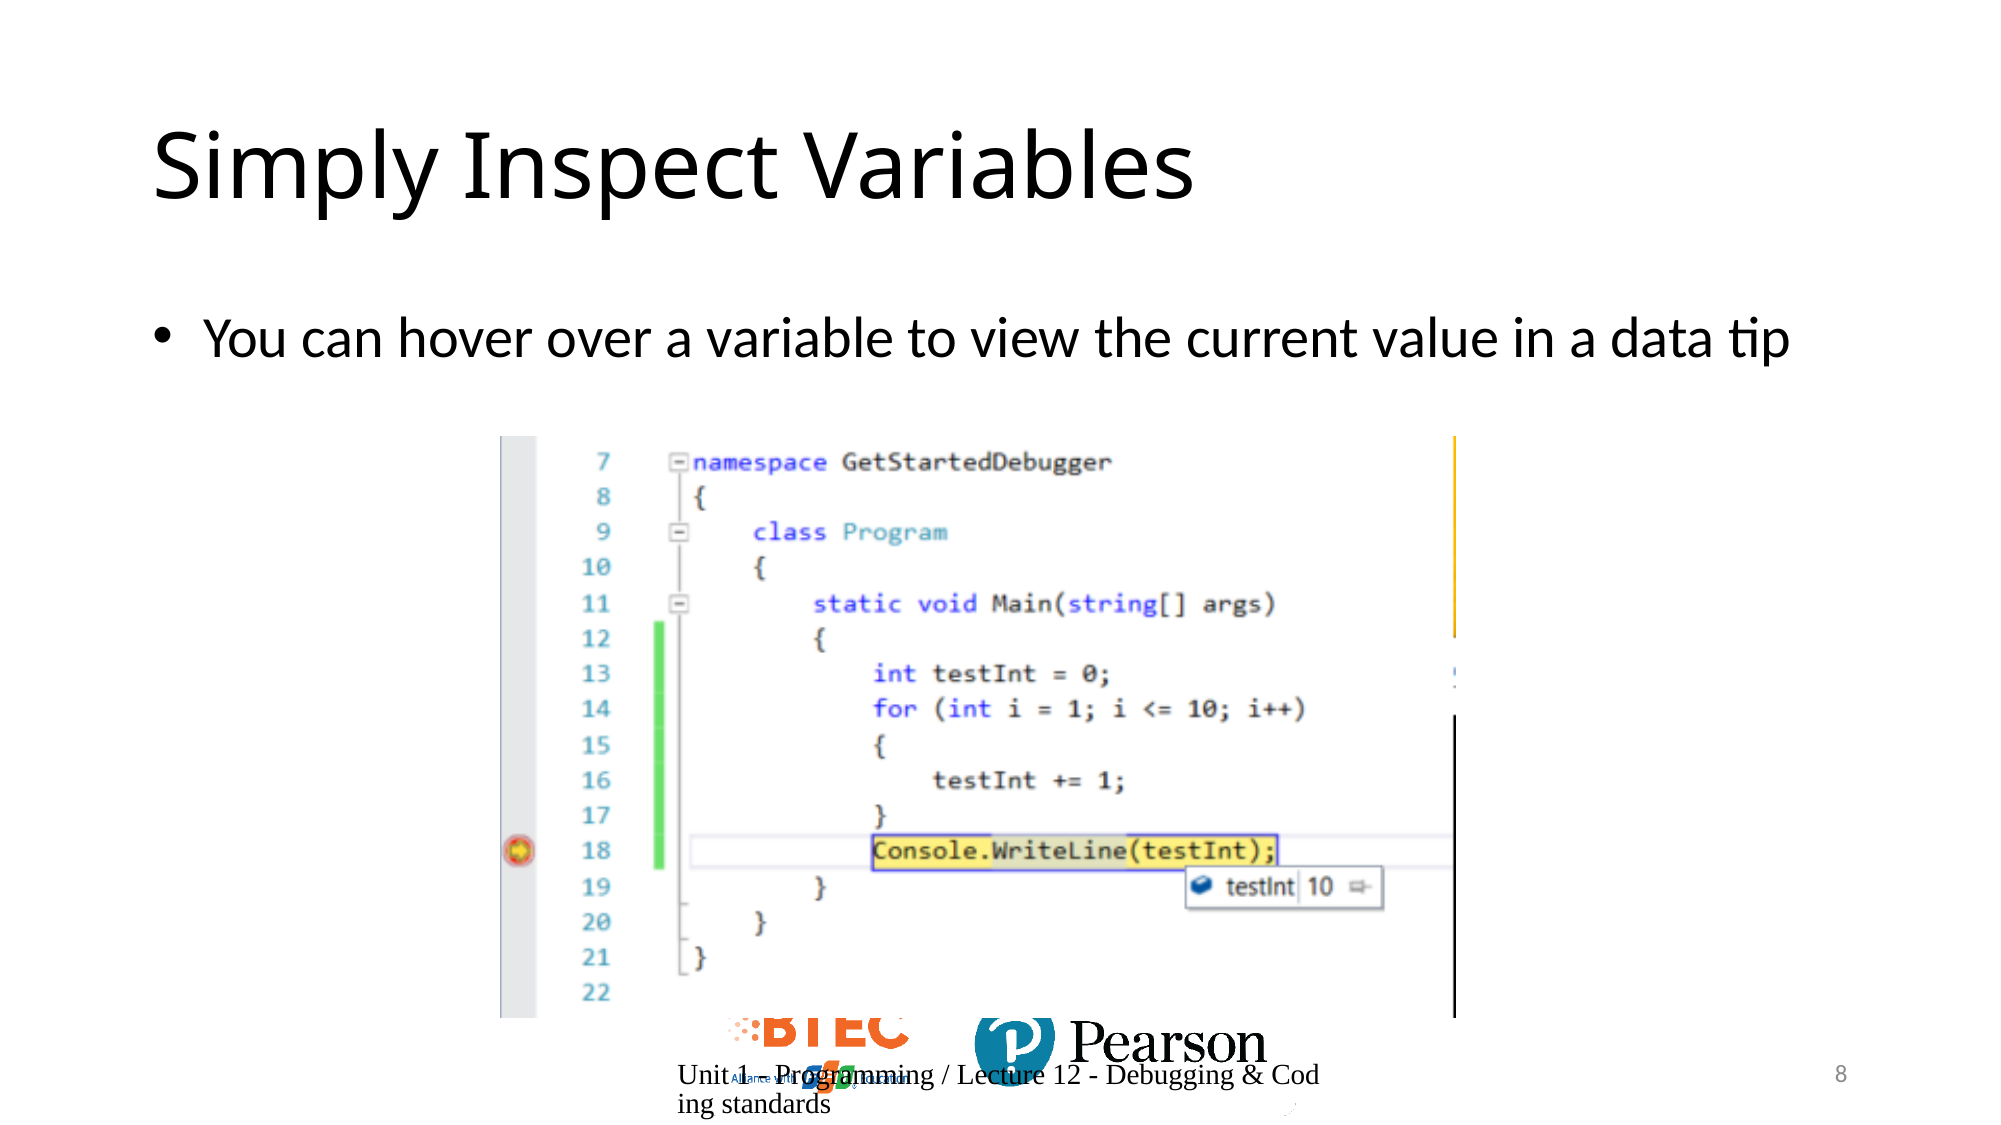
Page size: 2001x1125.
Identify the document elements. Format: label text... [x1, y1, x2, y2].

picture [691, 1103, 1309, 1125]
picture [500, 436, 1456, 1042]
title Simply Inspect Variables [137, 59, 1863, 278]
slide_number 8 [1412, 1042, 1863, 1103]
list You can hover over a variable to view the current value in a data tip [137, 299, 1863, 1014]
footer Unit 1 - Programming / Lecture 12 - Debugging & Coding standards [662, 1042, 1338, 1103]
picture [1007, 1030, 1016, 1042]
